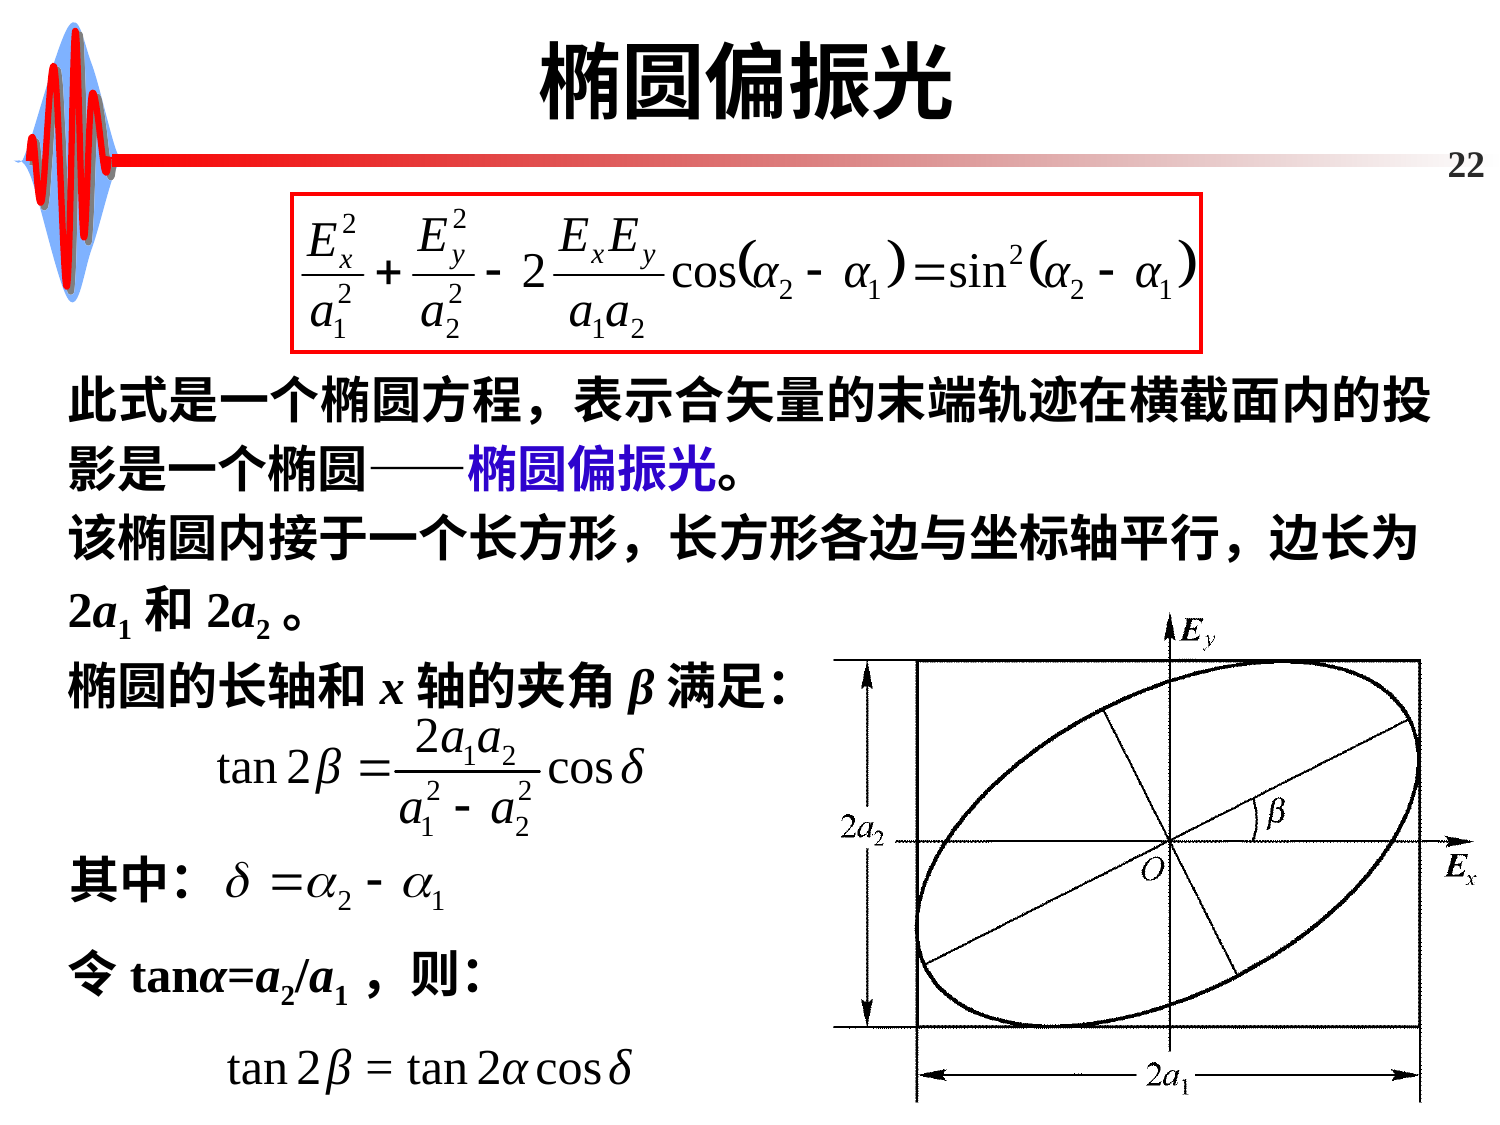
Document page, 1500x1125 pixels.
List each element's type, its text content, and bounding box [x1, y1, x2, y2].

slide_number 22 [1370, 145, 1500, 181]
title 椭圆偏振光 [159, 19, 1334, 137]
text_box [208, 703, 656, 848]
text_box 其中： [54, 841, 213, 916]
picture [825, 604, 1483, 1103]
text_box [293, 195, 1200, 351]
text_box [218, 846, 454, 923]
text_box 令tanα=a2/a1，则： [53, 925, 538, 1019]
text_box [218, 1038, 641, 1107]
text_box 此式是一个椭圆方程，表示合矢量的末端轨迹在横截面内的投影是一个椭圆——椭圆偏振光。 该椭圆内接于一个长方形，长方形各边与坐标轴平行，边长为2a1和2a2。 椭圆的长轴和x轴的夹角β满足： [53, 352, 1447, 722]
